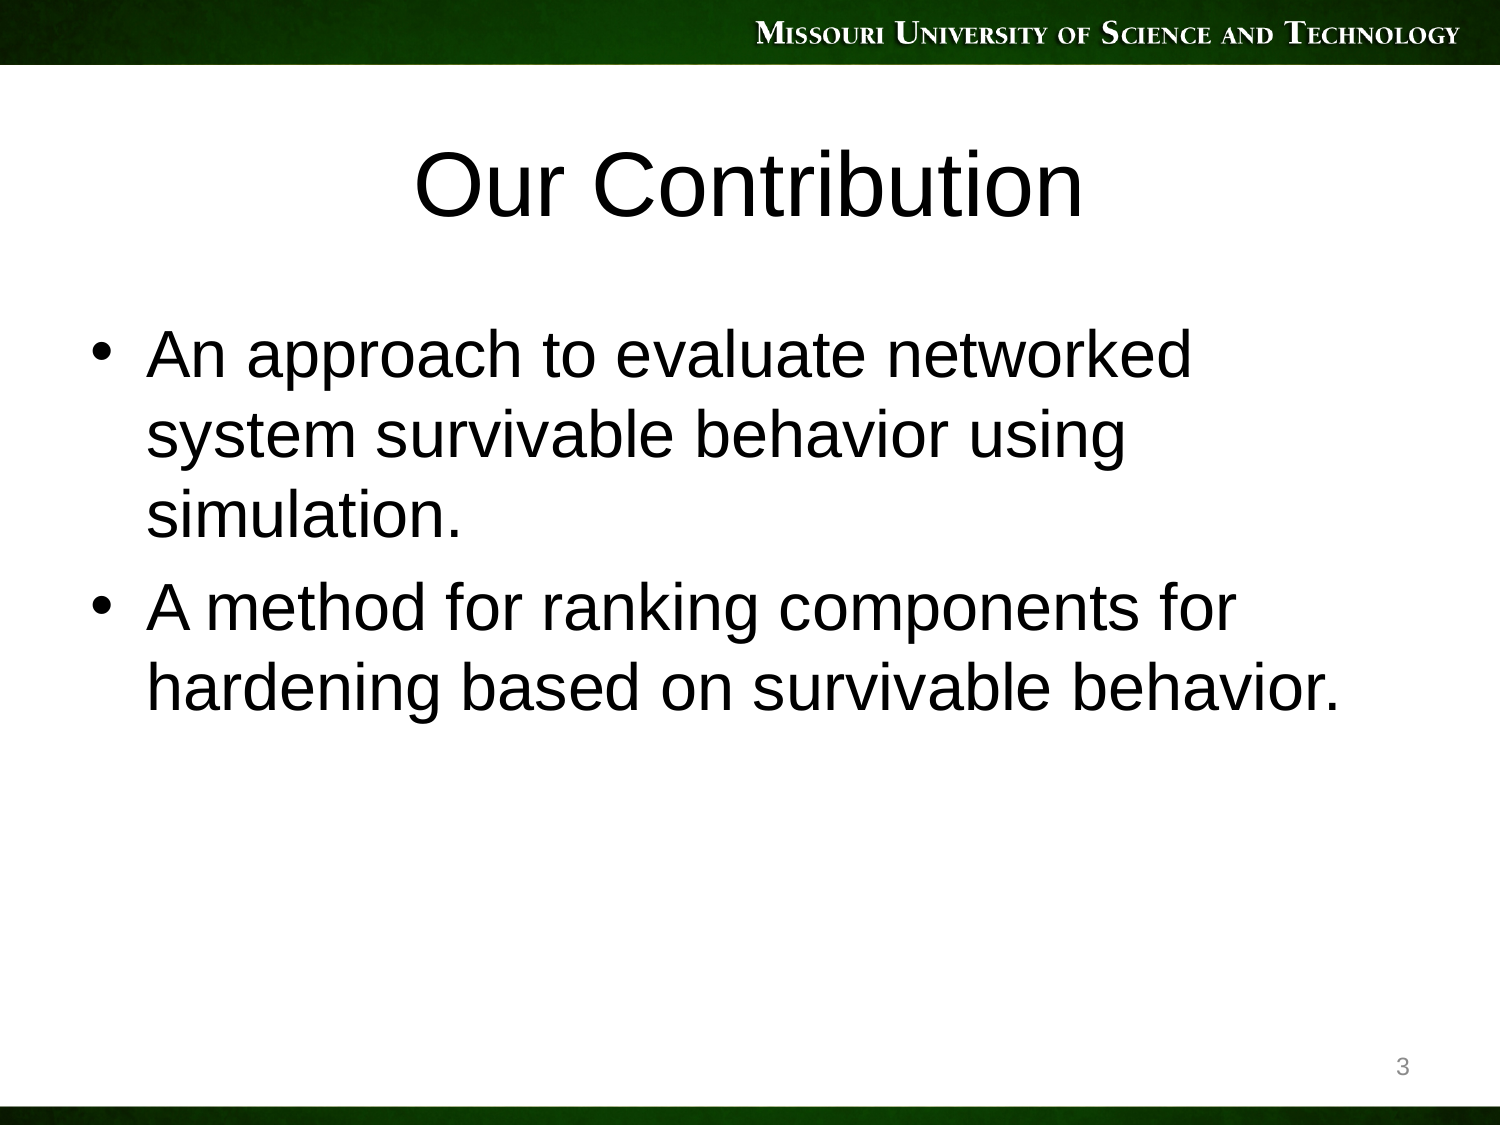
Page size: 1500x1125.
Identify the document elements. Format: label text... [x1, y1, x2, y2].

slide_number 3 [1074, 1035, 1425, 1096]
title Our Contribution [75, 85, 1425, 274]
list An approach to evaluate networked system survivable behavior using simulation. A method for ranking components for hardening based on survivable behavior. [75, 303, 1425, 996]
picture [0, 0, 1500, 1125]
